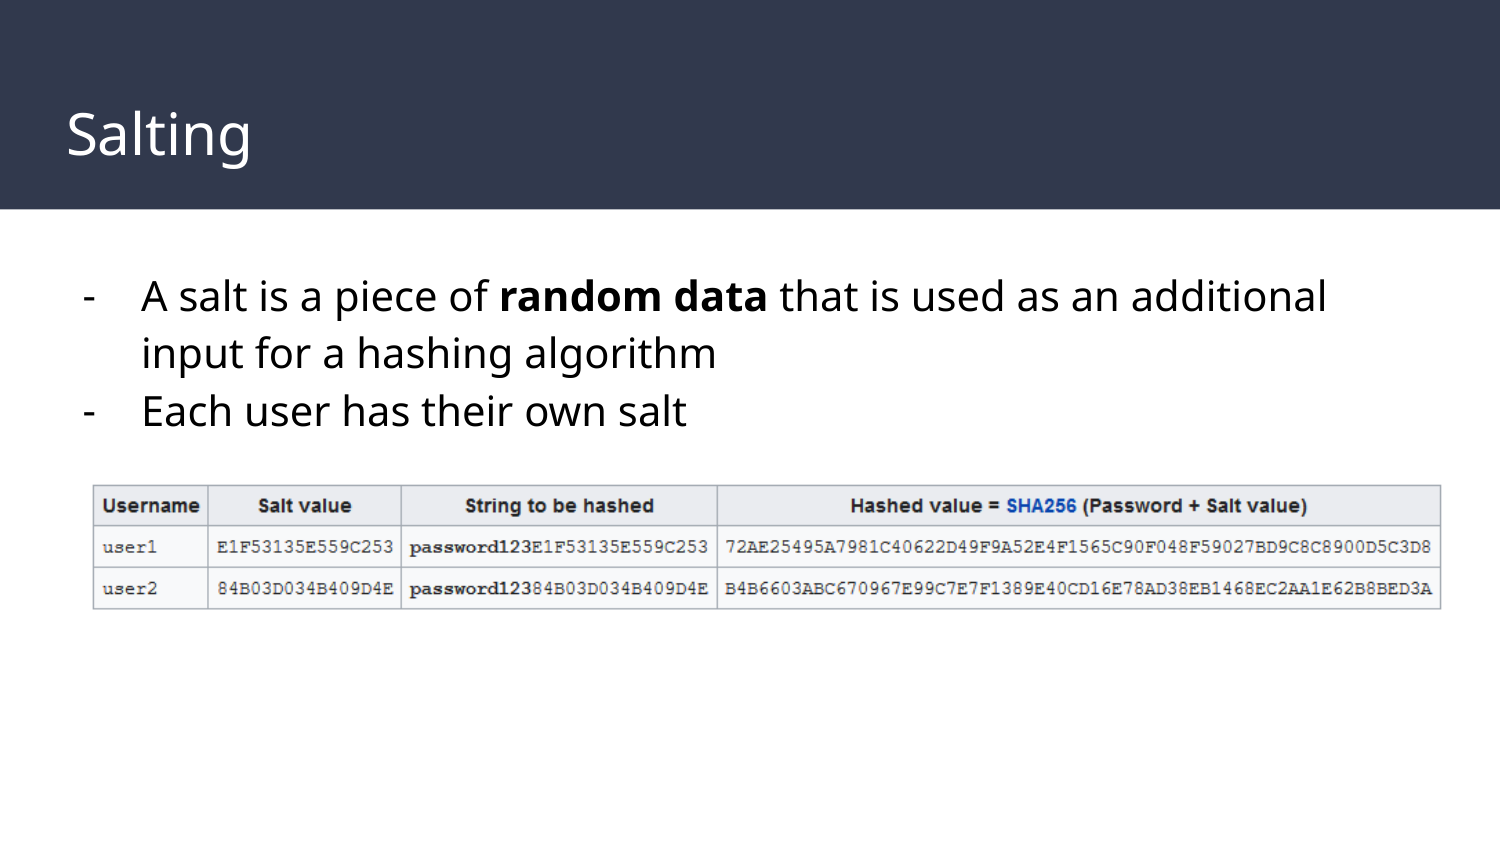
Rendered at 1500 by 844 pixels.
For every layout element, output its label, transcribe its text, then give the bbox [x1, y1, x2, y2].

list A salt is a piece of random data that is used as an additional input for a hashing algorithm Each user has their own salt [51, 247, 1449, 752]
picture [86, 477, 1458, 618]
title Salting [51, 82, 1449, 185]
